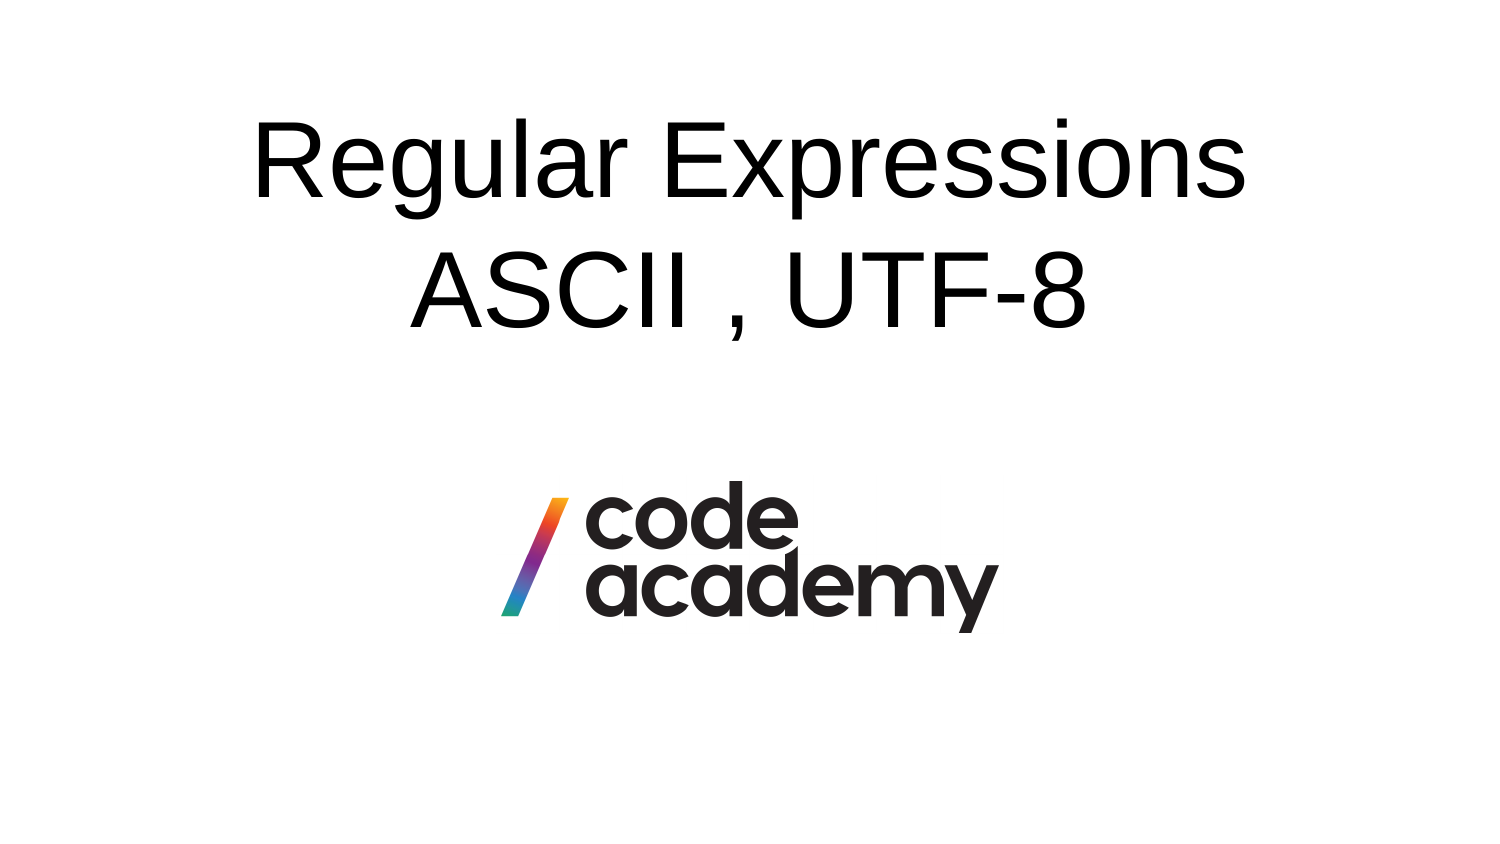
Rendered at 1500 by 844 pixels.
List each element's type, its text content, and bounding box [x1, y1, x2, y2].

picture [496, 475, 1004, 635]
title Regular Expressions ASCII , UTF-8 [51, 205, 1449, 364]
